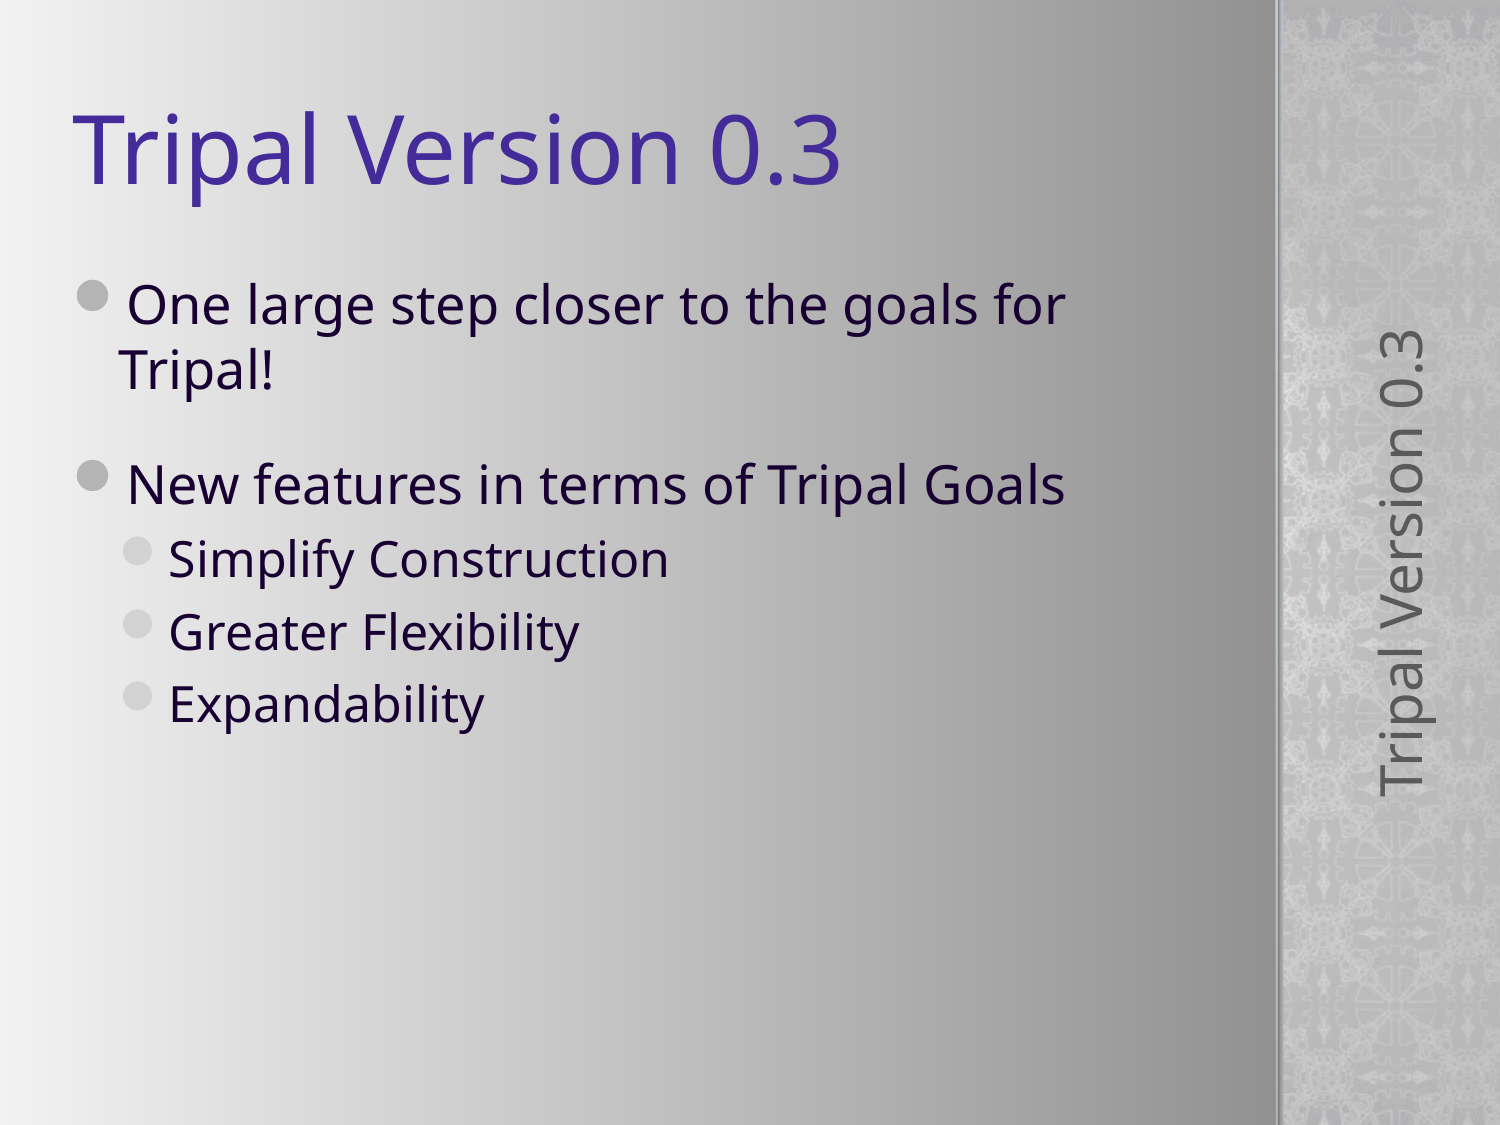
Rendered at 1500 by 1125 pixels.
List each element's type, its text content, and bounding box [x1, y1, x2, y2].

title Tripal Version 0.3 [57, 86, 1220, 207]
picture [1275, 0, 1500, 1125]
list One large step closer to the goals for Tripal! New features in terms of Tripal Goals Simplify Construction Greater Flexibility Expandability [57, 262, 1220, 1005]
